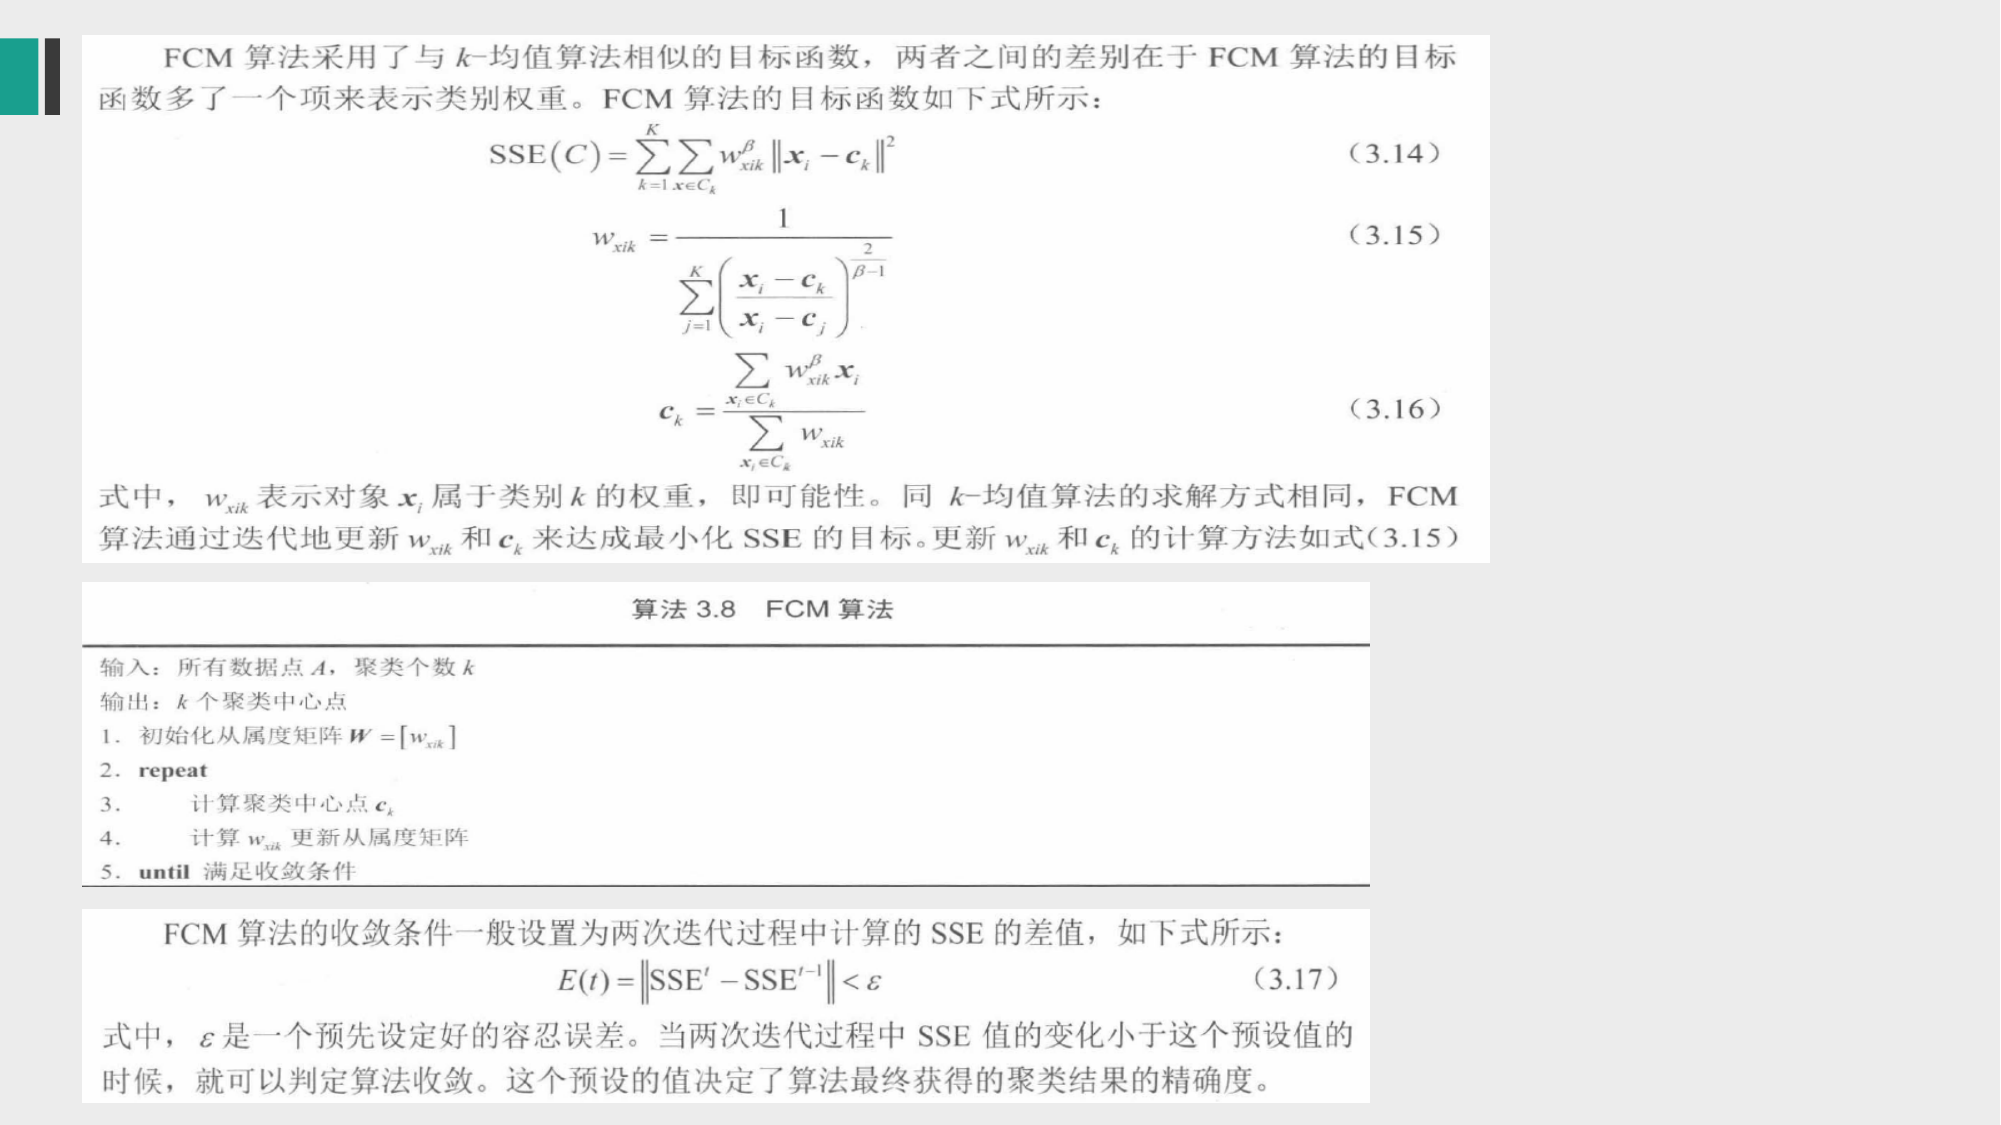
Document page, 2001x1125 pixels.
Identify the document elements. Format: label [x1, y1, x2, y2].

picture [81, 35, 1490, 563]
picture [81, 909, 1370, 1103]
picture [81, 582, 1370, 887]
